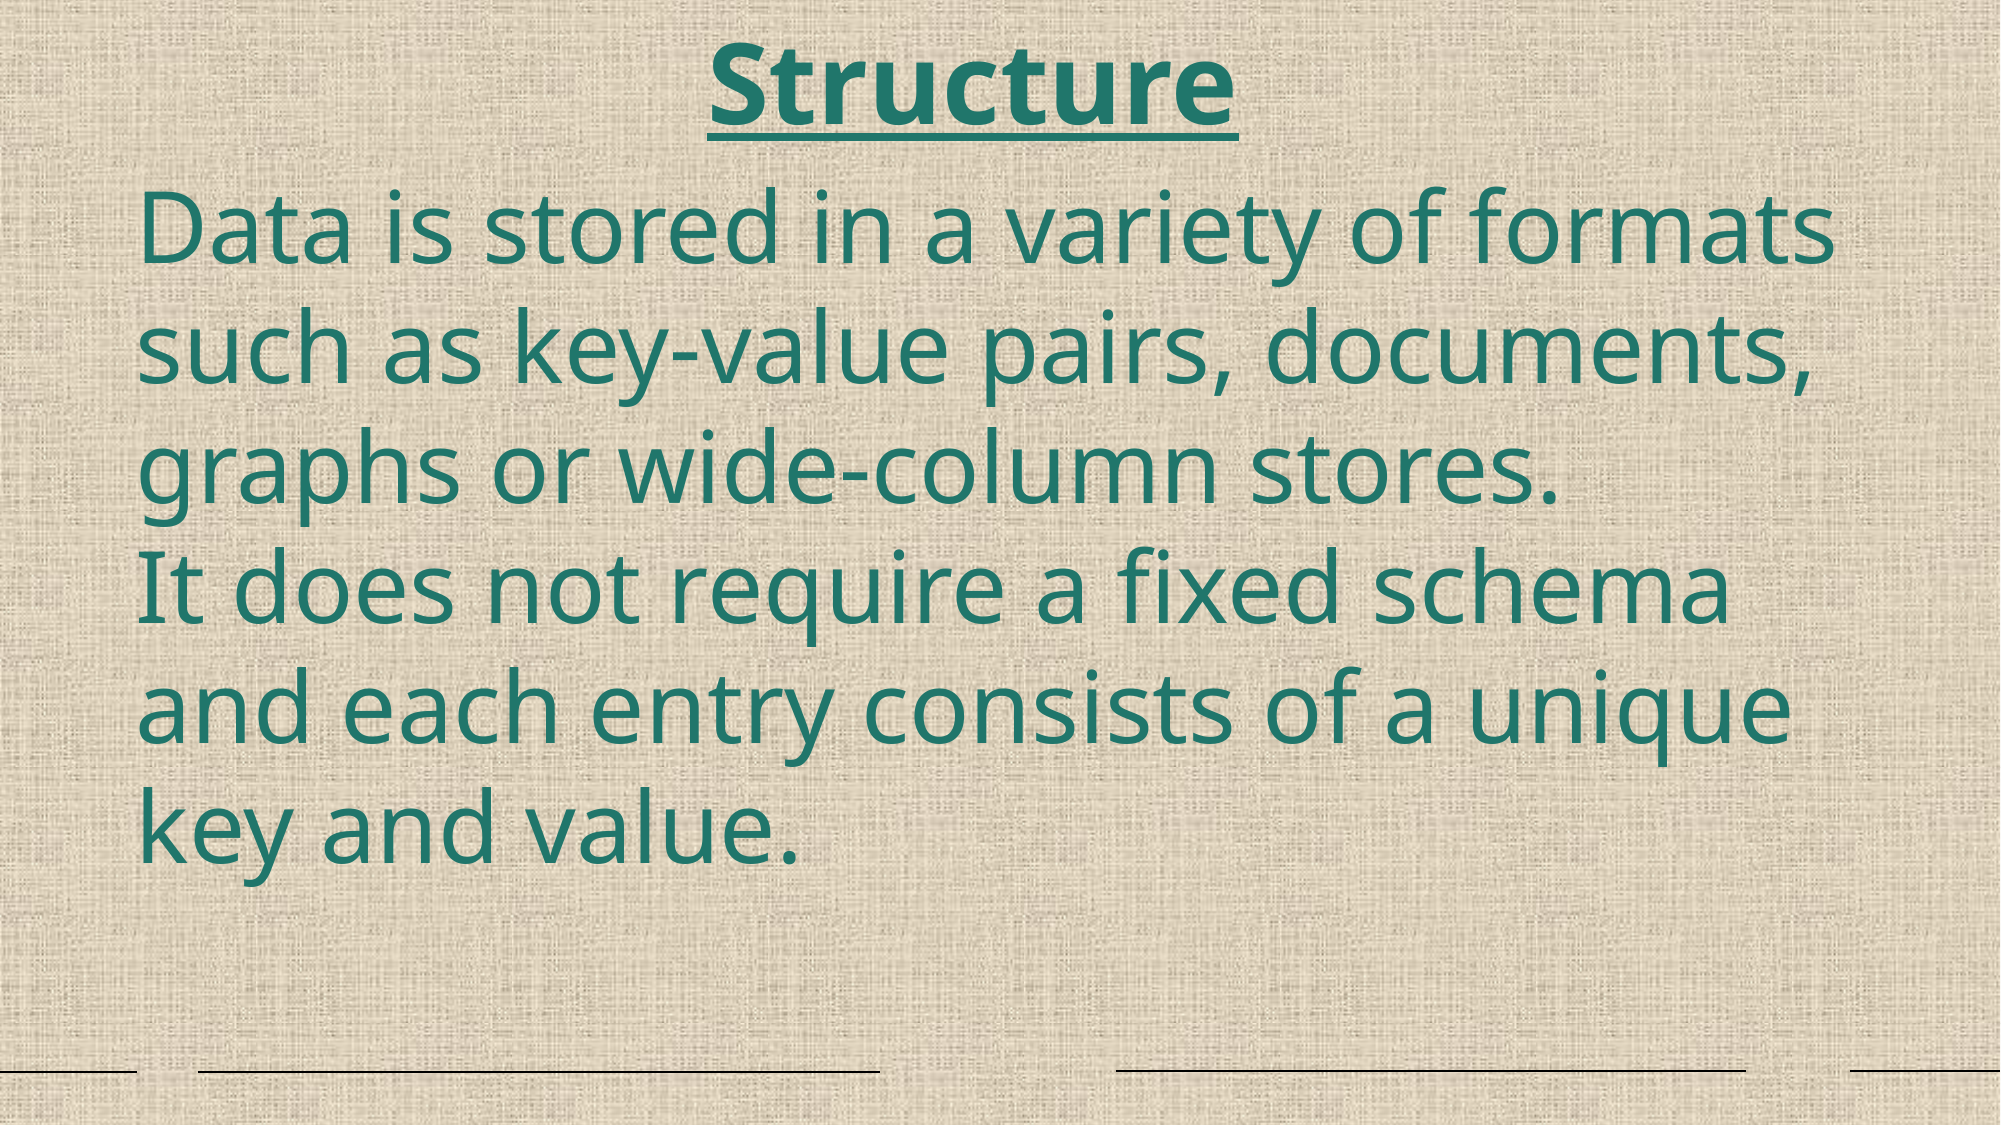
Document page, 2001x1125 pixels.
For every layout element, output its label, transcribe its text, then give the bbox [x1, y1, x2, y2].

picture [0, 0, 2001, 1125]
title Structure [665, 4, 1281, 155]
text_box Data is stored in a variety of formats such as key-value pairs, documents, graphs or wide-column stores. It does not require a fixed schema and each entry consists of a unique key and value. [121, 155, 1920, 891]
